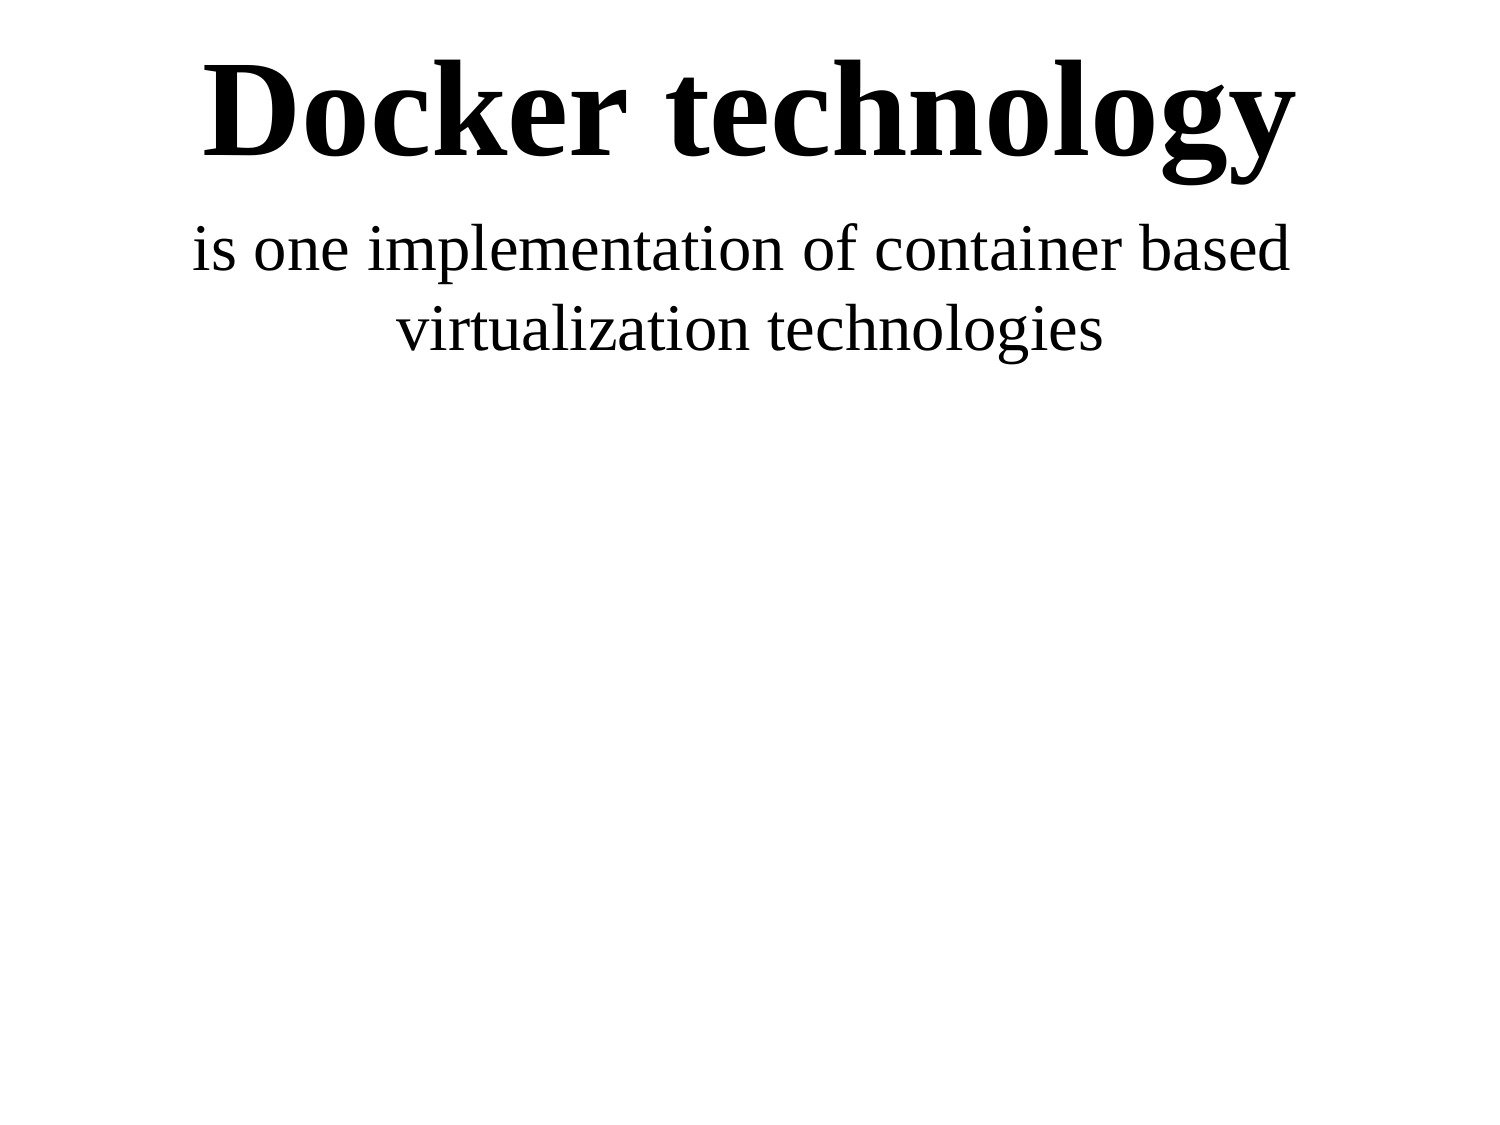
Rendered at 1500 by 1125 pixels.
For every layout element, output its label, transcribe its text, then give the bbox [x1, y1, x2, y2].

title Docker technology is one implementation of container based virtualization technologies [103, 0, 1397, 364]
